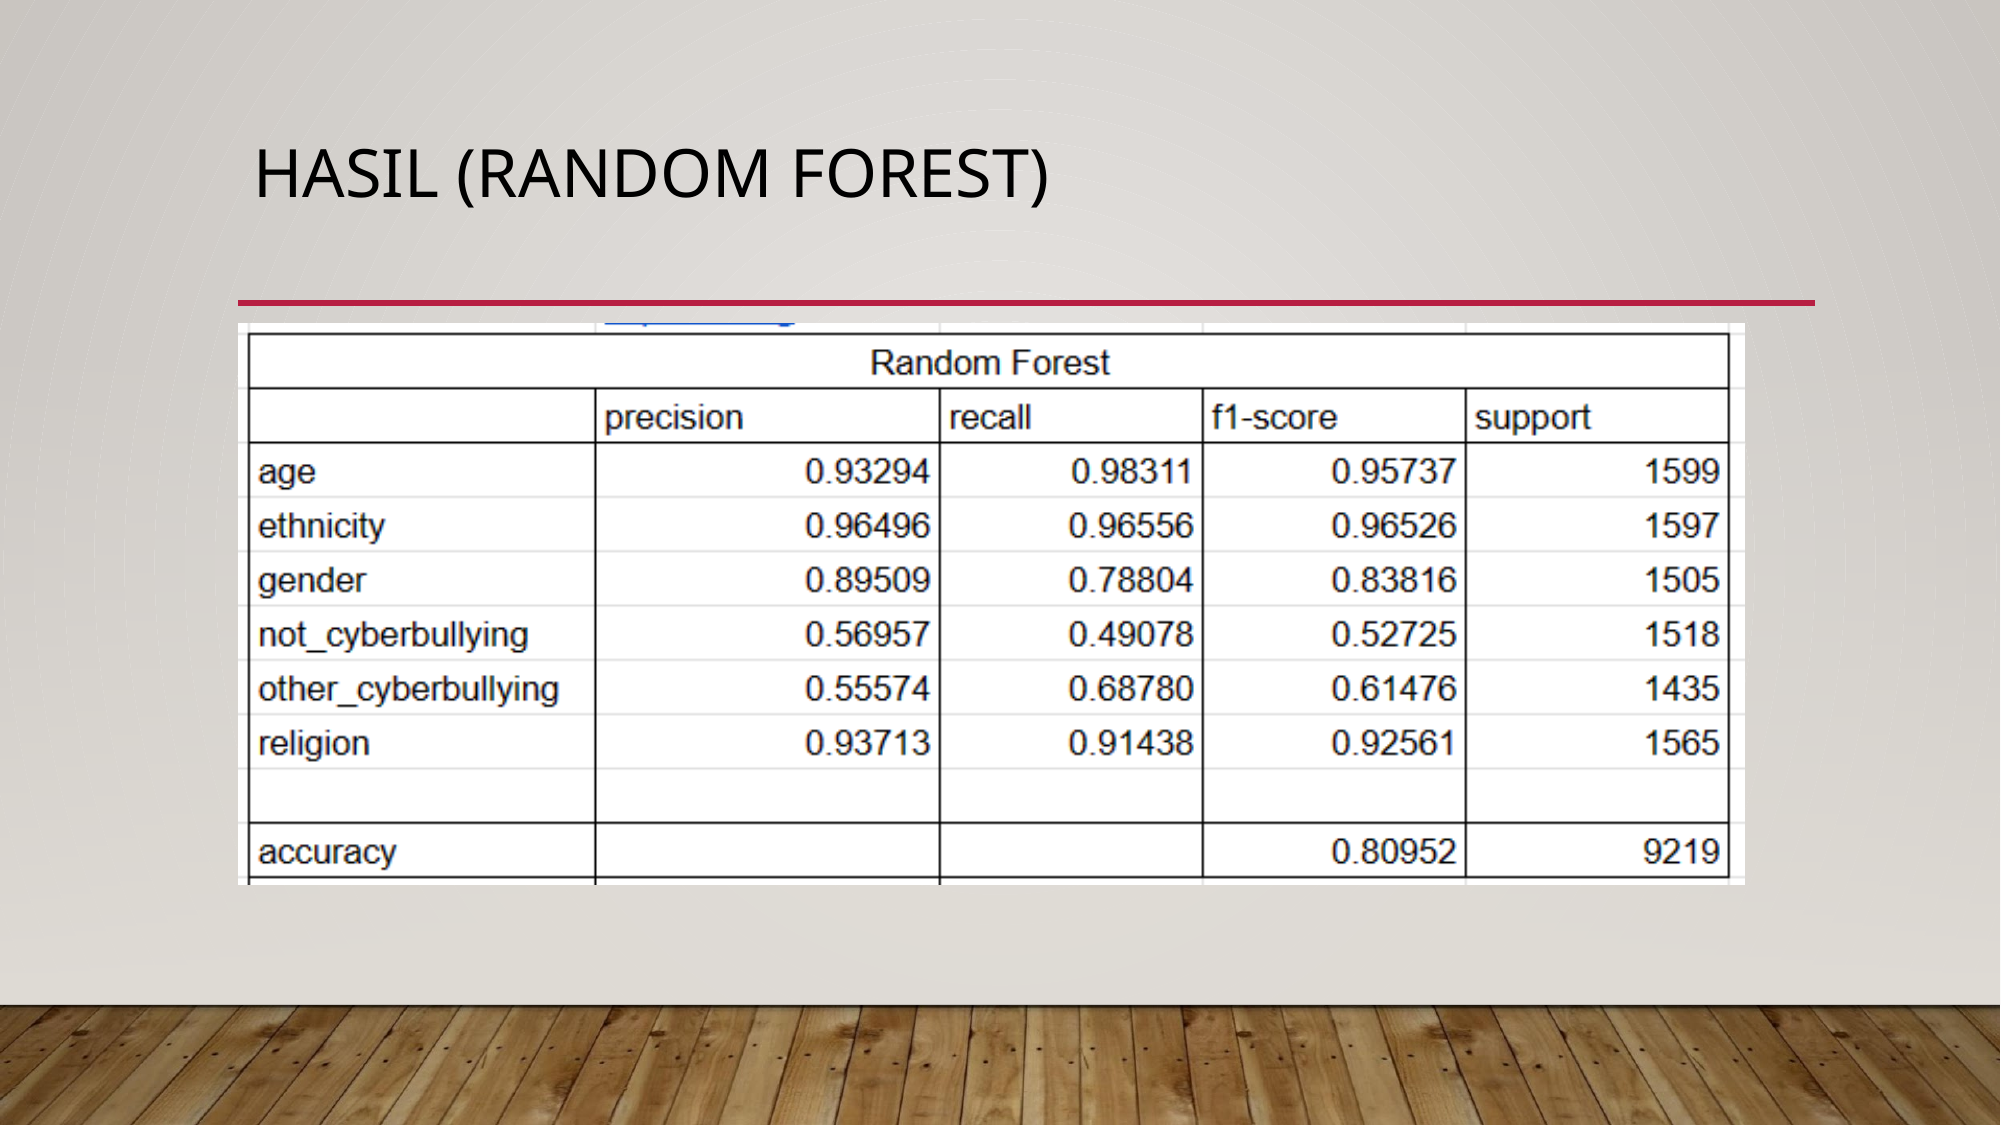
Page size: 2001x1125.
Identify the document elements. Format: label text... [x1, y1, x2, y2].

picture [0, 1005, 2000, 1125]
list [237, 322, 1745, 885]
title HASIL (RANDOM FOREST) [238, 131, 1814, 305]
